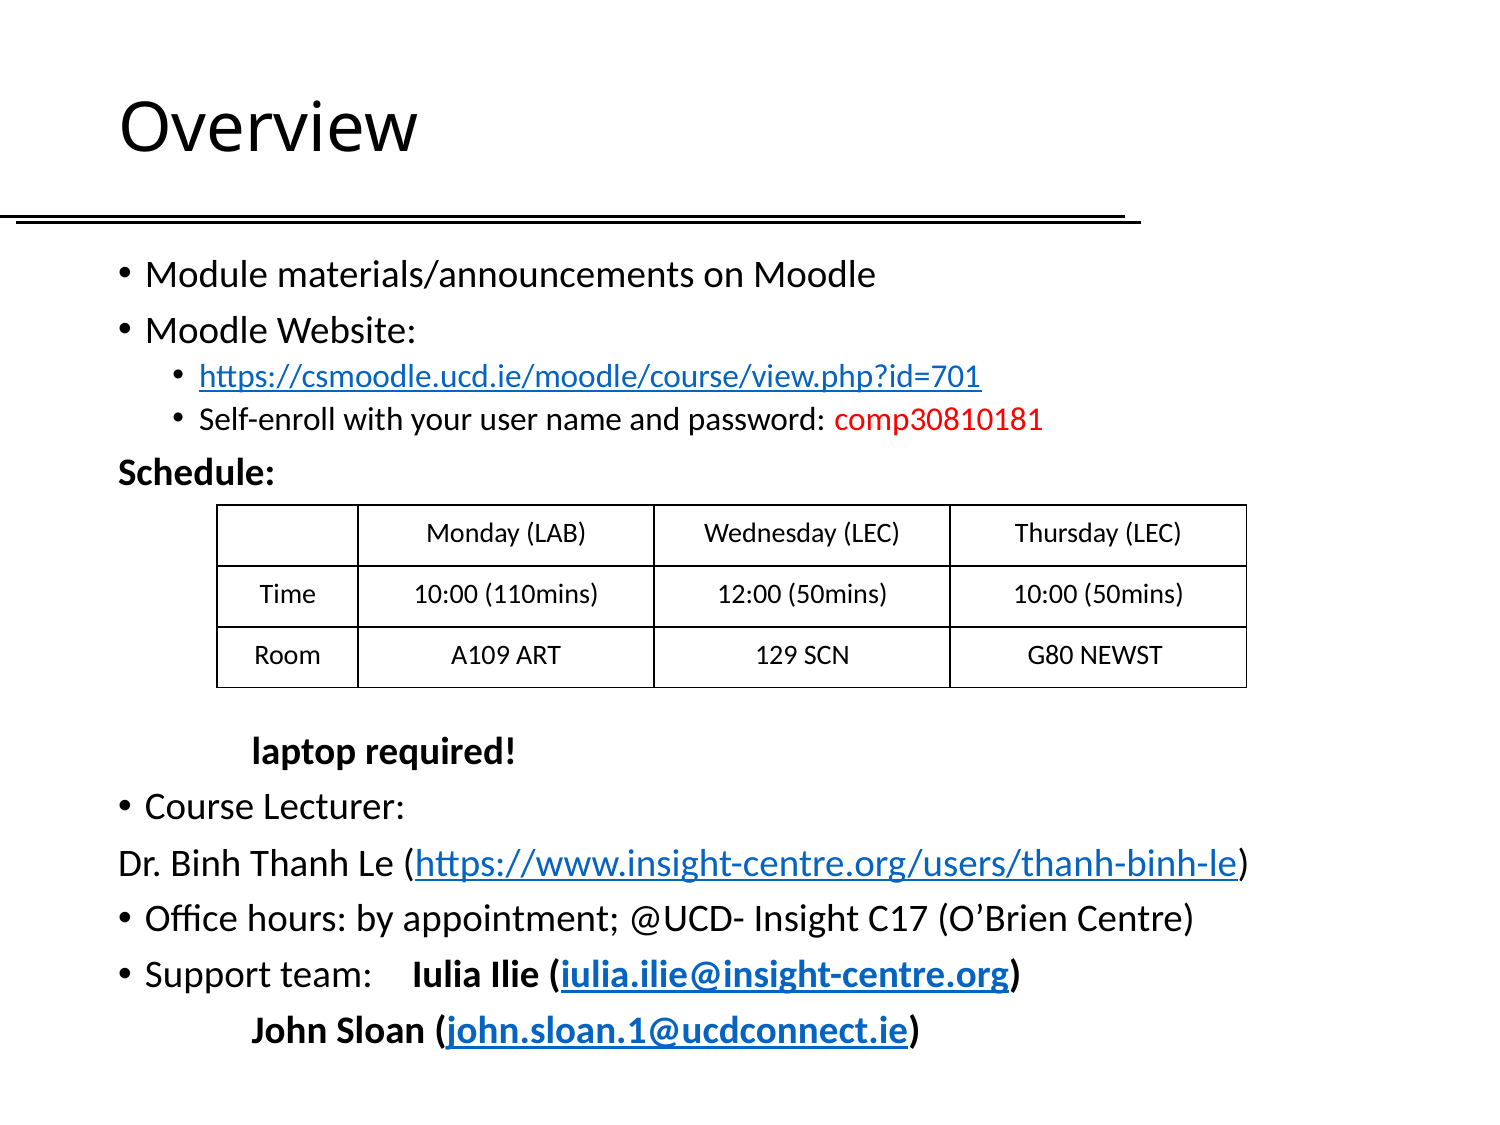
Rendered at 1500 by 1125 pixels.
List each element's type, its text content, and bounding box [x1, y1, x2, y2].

table_cell 10:00 (110mins) [359, 567, 653, 626]
table_header Thursday (LEC) [951, 506, 1246, 565]
table_cell 10:00 (50mins) [951, 567, 1246, 626]
list Module materials/announcements on Moodle Moodle Website: https://csmoodle.ucd.ie/moodle/course/view.php?id=701 Self-enroll with your user name and password: comp30810181 Schedule: laptop required! Course Lecturer: Dr. Binh Thanh Le (https://www.insight-centre.org/users/thanh-binh-le) Office hours: by appointment; @UCD- Insight C17 (O’Brien Centre) Support team: Iulia Ilie (iulia.ilie@insight-centre.org) John Sloan (john.sloan.1@ucdconnect.ie) [103, 246, 1397, 1066]
table_header Monday (LAB) [359, 506, 653, 565]
table_cell 12:00 (50mins) [655, 567, 949, 626]
title Overview [103, 59, 1397, 199]
table_header Wednesday (LEC) [655, 506, 949, 565]
table_cell Room [218, 628, 357, 687]
table_header [218, 506, 357, 565]
table_cell A109 ART [359, 628, 653, 687]
table_cell 129 SCN [655, 628, 949, 687]
table_cell G80 NEWST [951, 628, 1246, 687]
table_cell Time [218, 567, 357, 626]
